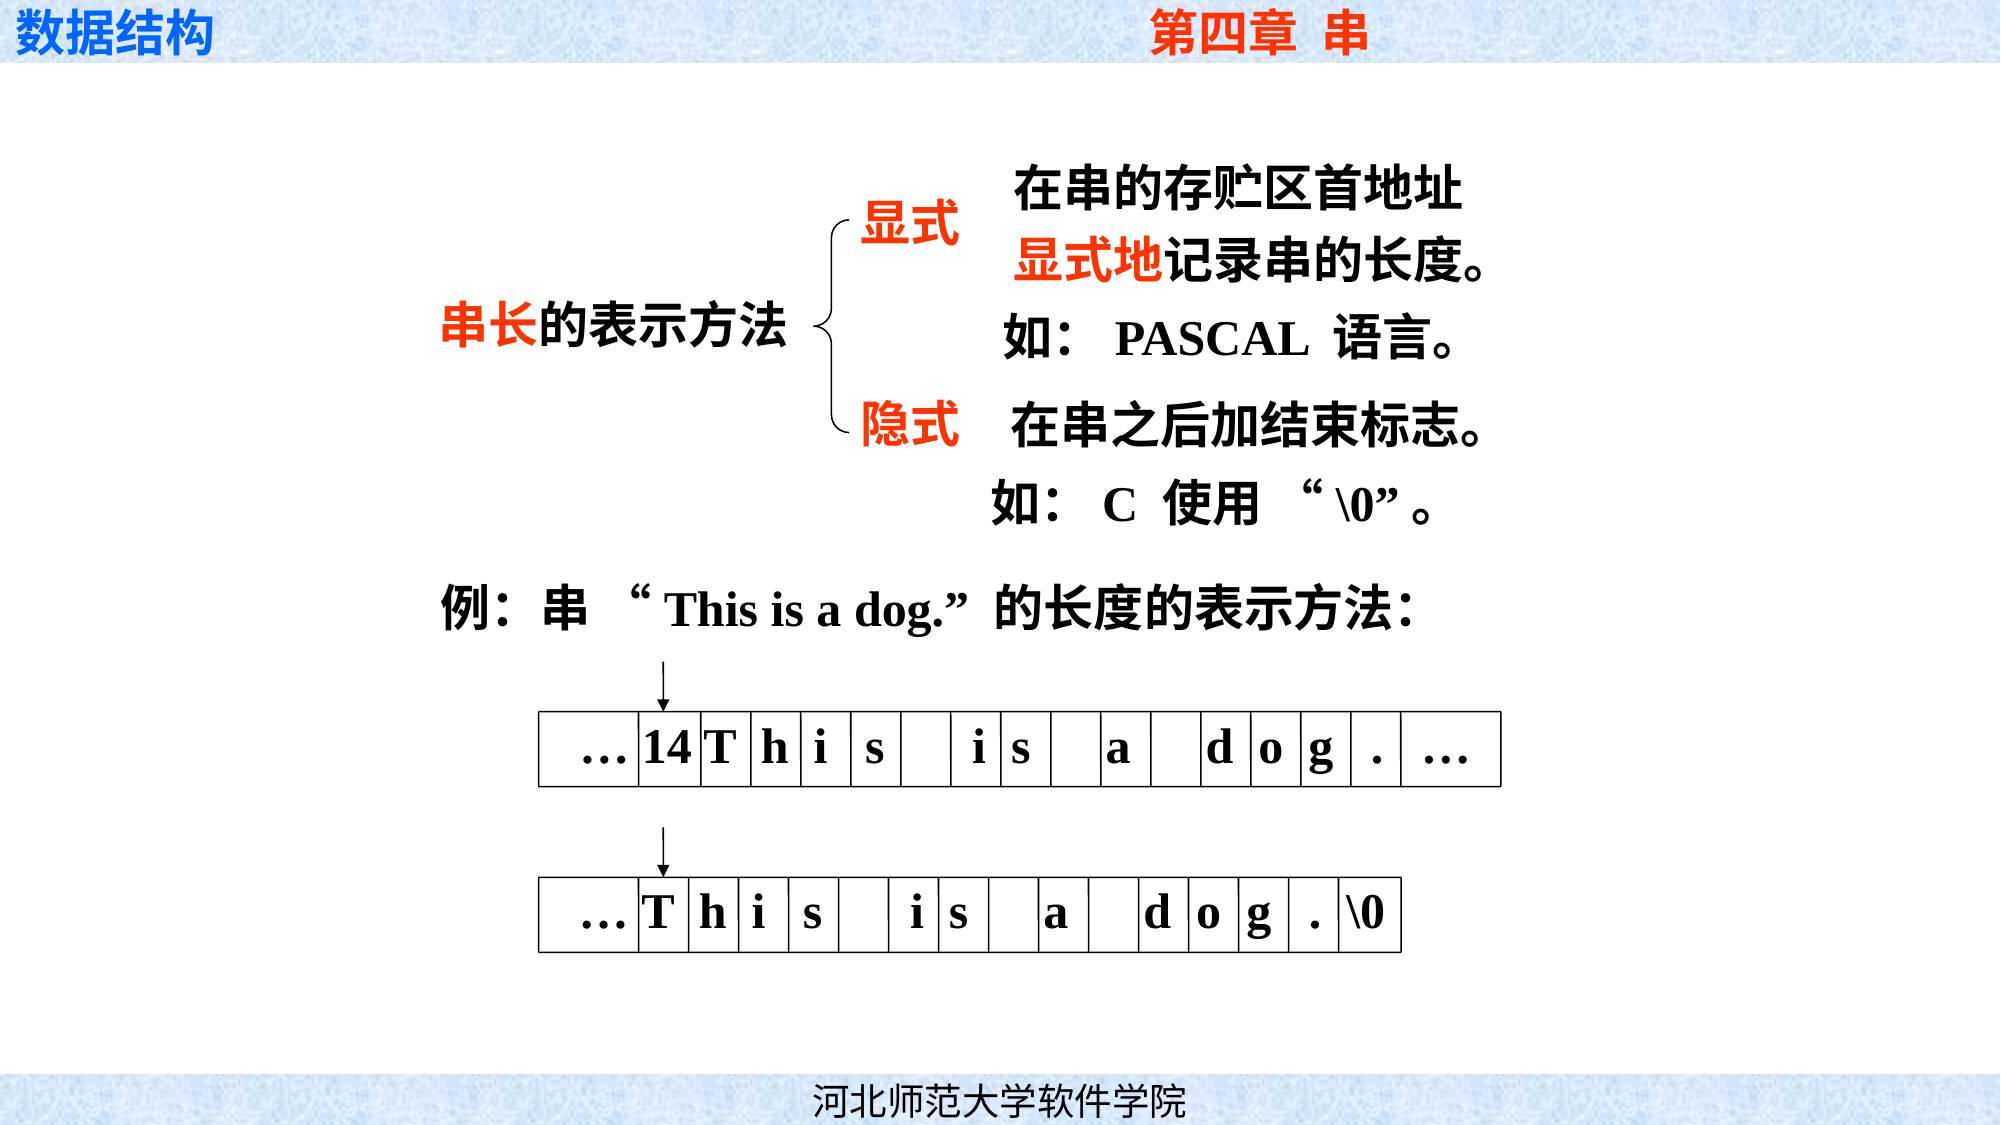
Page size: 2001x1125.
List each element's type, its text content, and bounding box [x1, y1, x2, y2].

picture [0, 0, 2000, 63]
text_box 在串的存贮区首地址 显式地记录串的长度。 [998, 137, 1540, 296]
text_box 显式 [845, 184, 987, 260]
text_box 如：PASCAL 语言。 [988, 298, 1509, 374]
picture [0, 1074, 2000, 1125]
text_box 在串之后加结束标志。 [995, 386, 1544, 462]
text_box 例：串 “This is a dog.” 的长度的表示方法： [425, 545, 1482, 644]
text_box [813, 219, 850, 433]
text_box 串长的表示方法 [423, 262, 815, 362]
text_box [538, 827, 1414, 953]
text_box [538, 661, 1513, 787]
text_box 如：C 使用 “\0”。 [975, 457, 1488, 539]
text_box 隐式 [845, 385, 987, 460]
